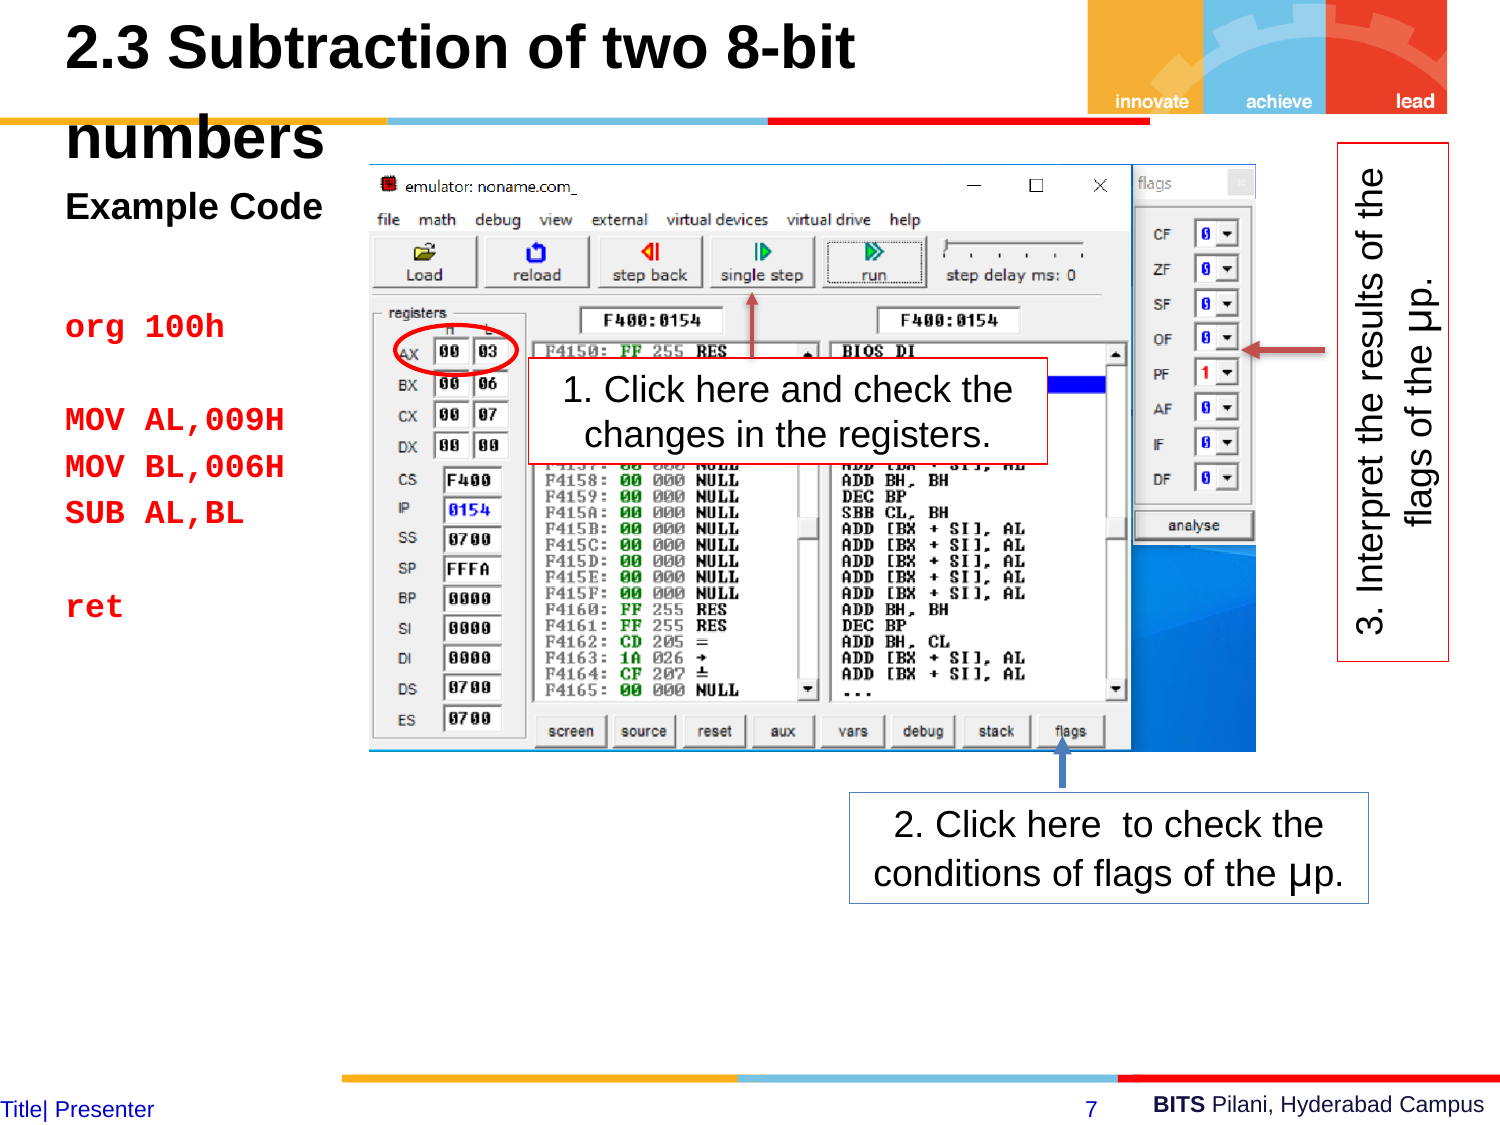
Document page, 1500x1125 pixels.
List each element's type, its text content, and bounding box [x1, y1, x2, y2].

picture [369, 163, 1256, 753]
list Example Code org 100h MOV AL,009H MOV BL,006H SUB AL,BL ret [50, 174, 363, 663]
text_box 2. Click here to check the conditions of flags of the μp. [849, 792, 1369, 904]
picture [1087, 0, 1448, 114]
list 2.3 Subtraction of two 8-bit numbers [50, 24, 1088, 138]
text_box 3. Interpret the results of the flags of the μp. [1337, 142, 1449, 662]
